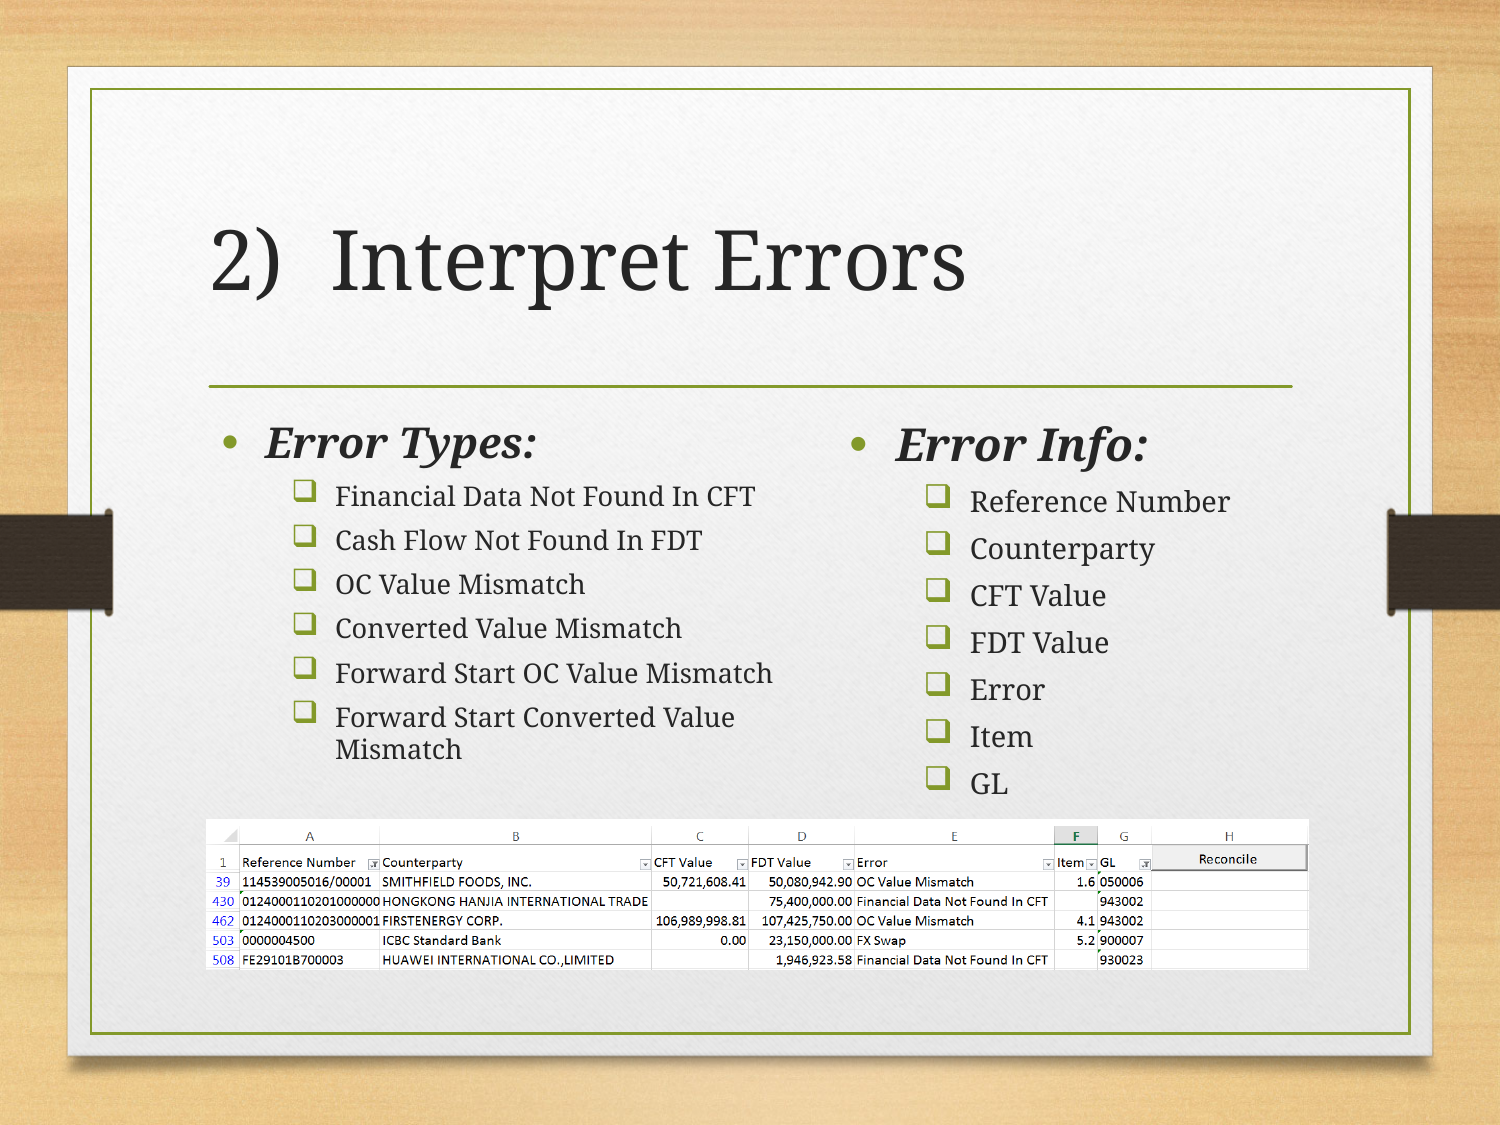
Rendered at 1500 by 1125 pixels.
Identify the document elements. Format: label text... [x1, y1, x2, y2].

list Error Types: Financial Data Not Found In CFT Cash Flow Not Found In FDT OC Value Mismatch Converted Value Mismatch Forward Start OC Value Mismatch Forward Start Converted Value Mismatch [206, 408, 834, 776]
text_box Error Info: Reference Number Counterparty CFT Value FDT Value Error Item GL [834, 408, 1380, 811]
title Interpret Errors [193, 150, 1309, 365]
picture [0, 0, 1500, 1125]
